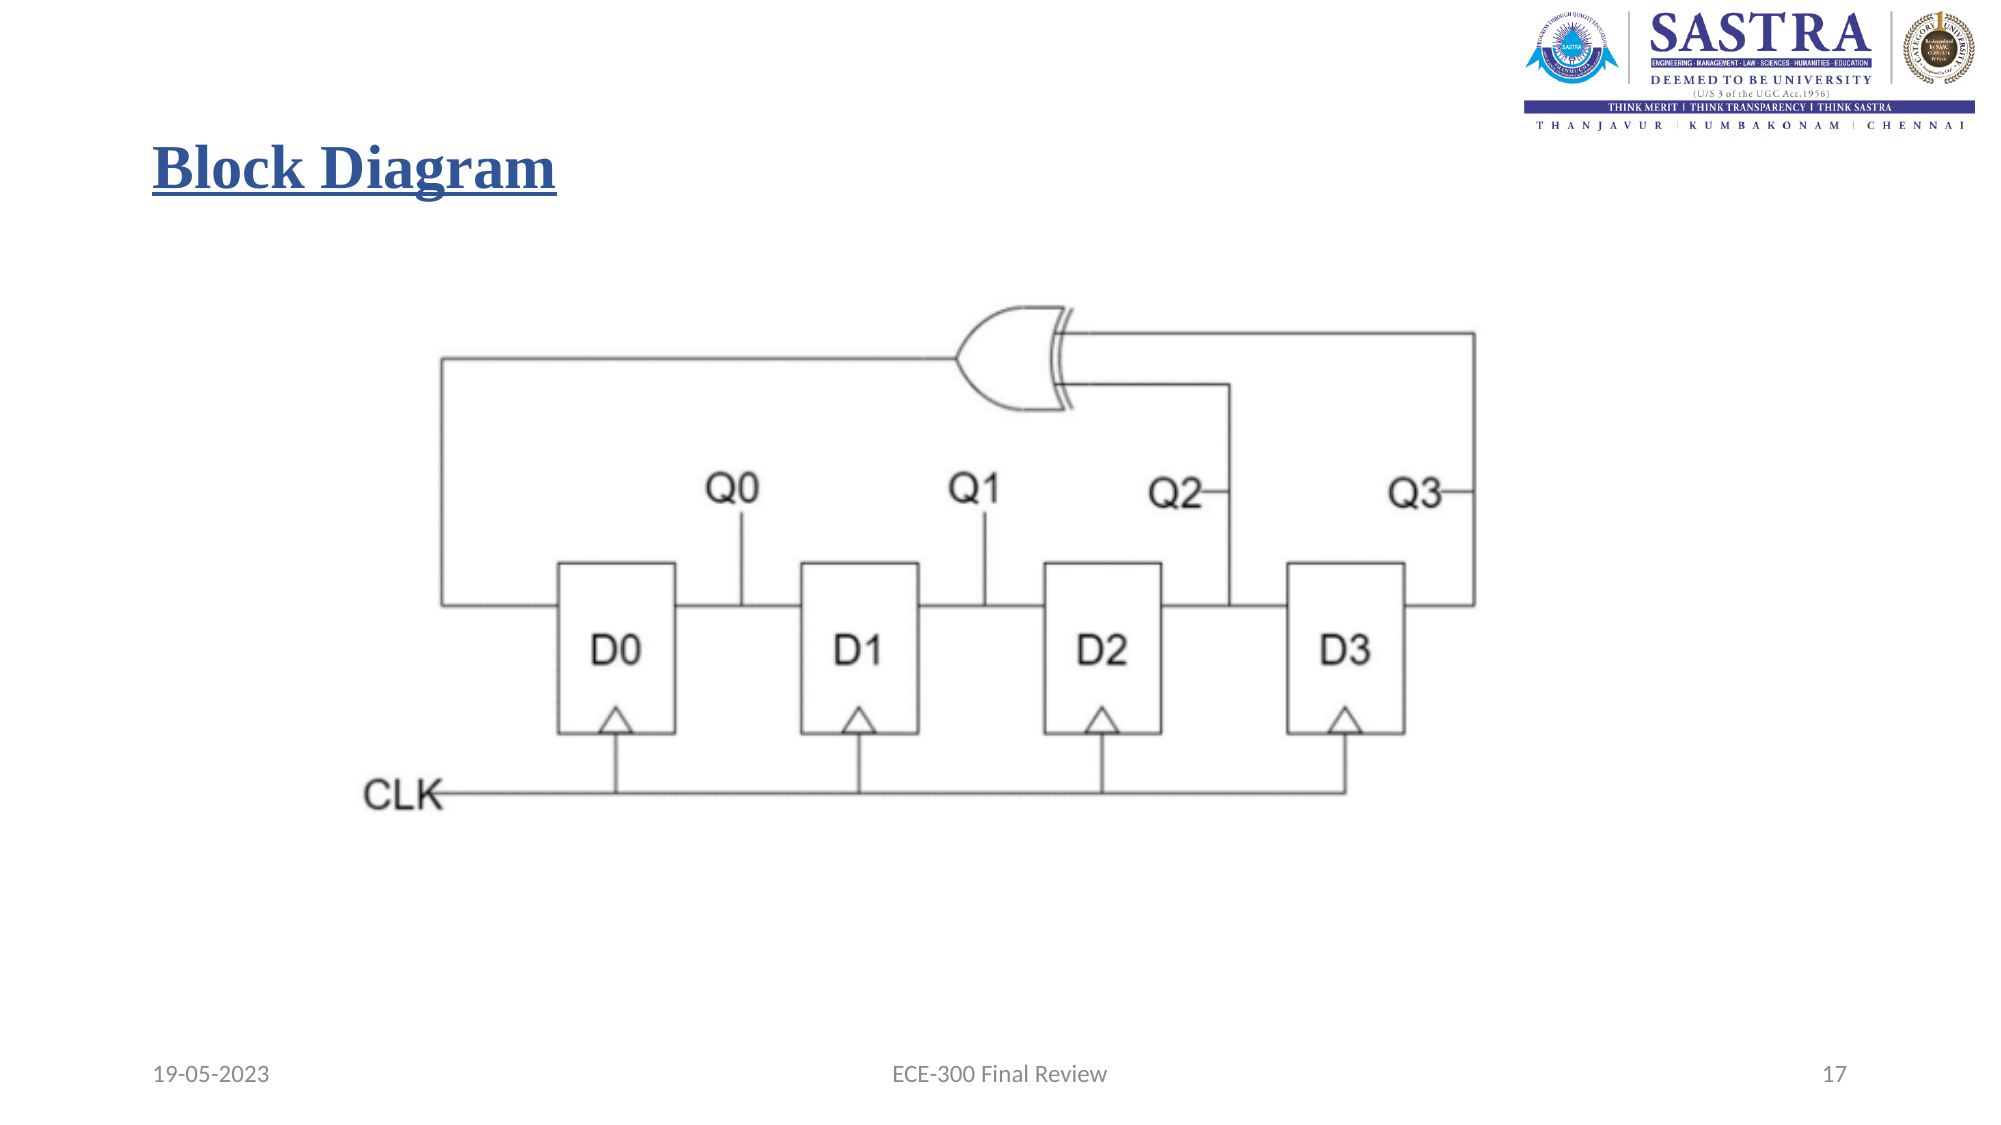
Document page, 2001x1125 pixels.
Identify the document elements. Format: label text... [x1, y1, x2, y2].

picture [255, 291, 1605, 834]
title Block Diagram [137, 59, 1863, 278]
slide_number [137, 1042, 588, 1103]
slide_number 17 [1412, 1042, 1863, 1103]
picture [1524, 11, 1975, 131]
footer ECE-300 Final Review [662, 1042, 1338, 1103]
